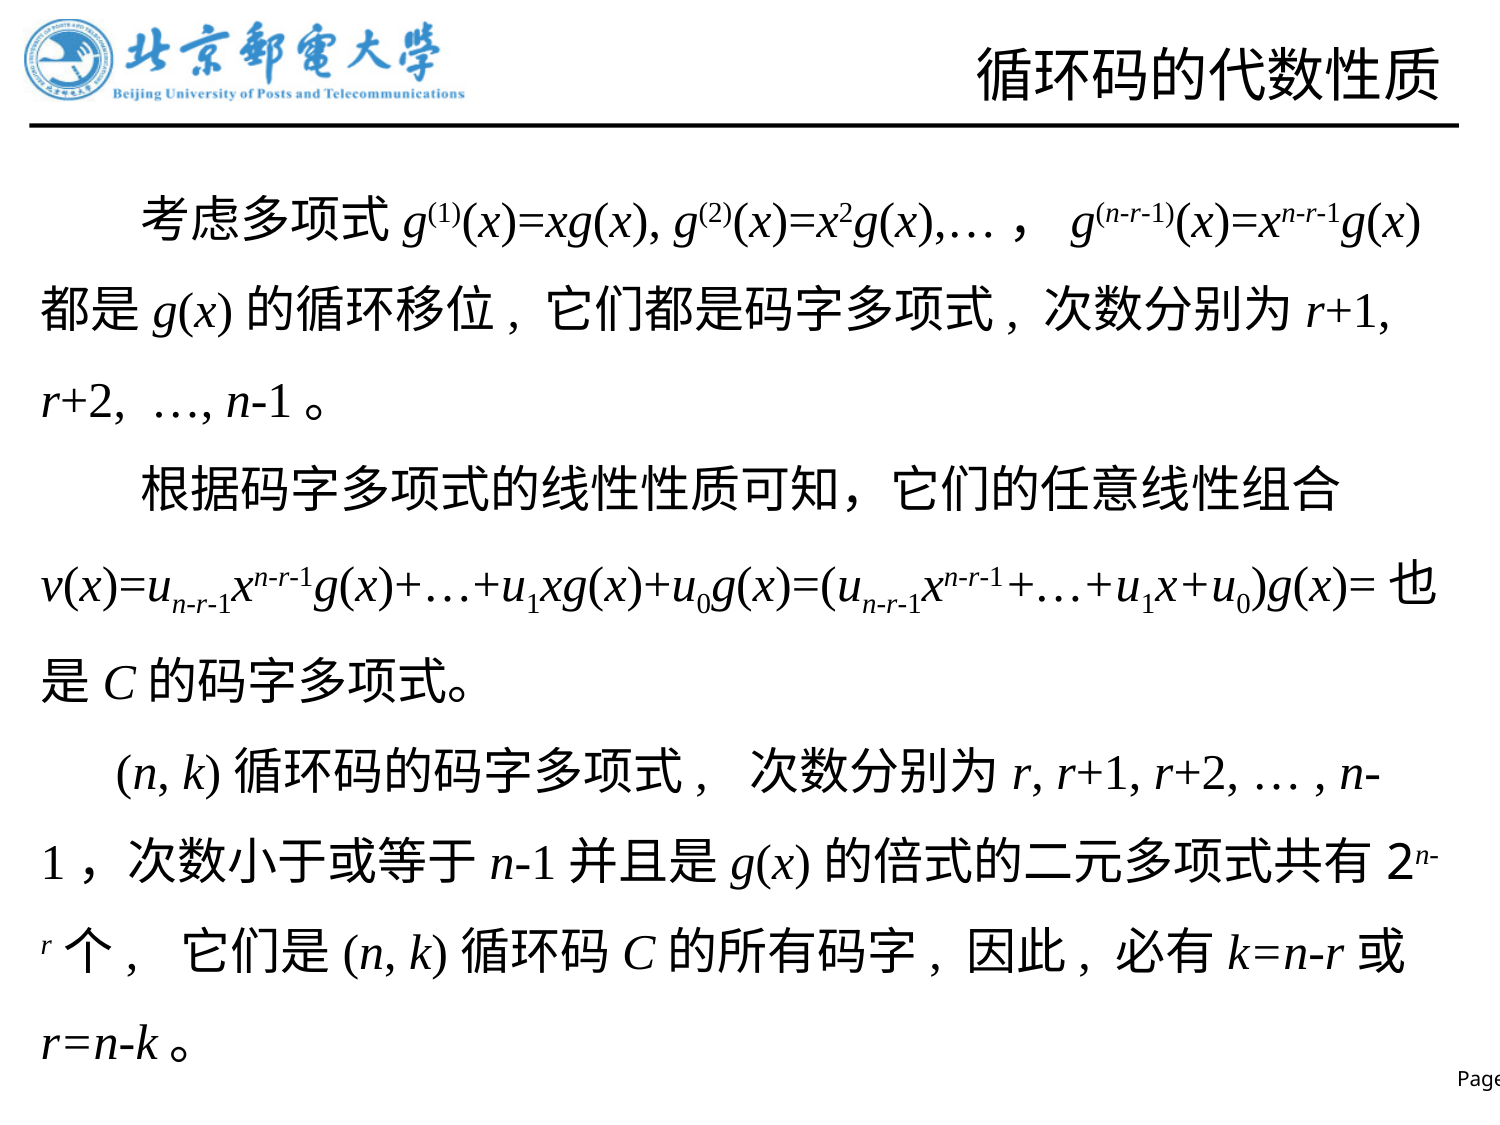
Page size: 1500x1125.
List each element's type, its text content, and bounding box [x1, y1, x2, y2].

picture [23, 19, 467, 102]
title 循环码的代数性质 [907, 16, 1457, 130]
text_box 考虑多项式g(1)(x)=xg(x), g(2)(x)=x2g(x),…，g(n-r-1)(x)=xn-r-1g(x)都是g(x)的循环移位, 它们都是码字多项式, 次数分别为r+1, r+2, …, n-1。 根据码字多项式的线性性质可知，它们的任意线性组合 v(x)=un-r-1xn-r-1g(x)+…+u1xg(x)+u0g(x)=(un-r-1xn-r-1+…+u1x+u0)g(x)=也是C的码字多项式。 (n, k)循环码的码字多项式, 次数分别为r, r+1, r+2, … , n-1，次数小于或等于n-1并且是g(x)的倍式的二元多项式共有2n-r个, 它们是(n, k)循环码C的所有码字, 因此, 必有k=n-r或r=n-k。 [25, 149, 1461, 1078]
